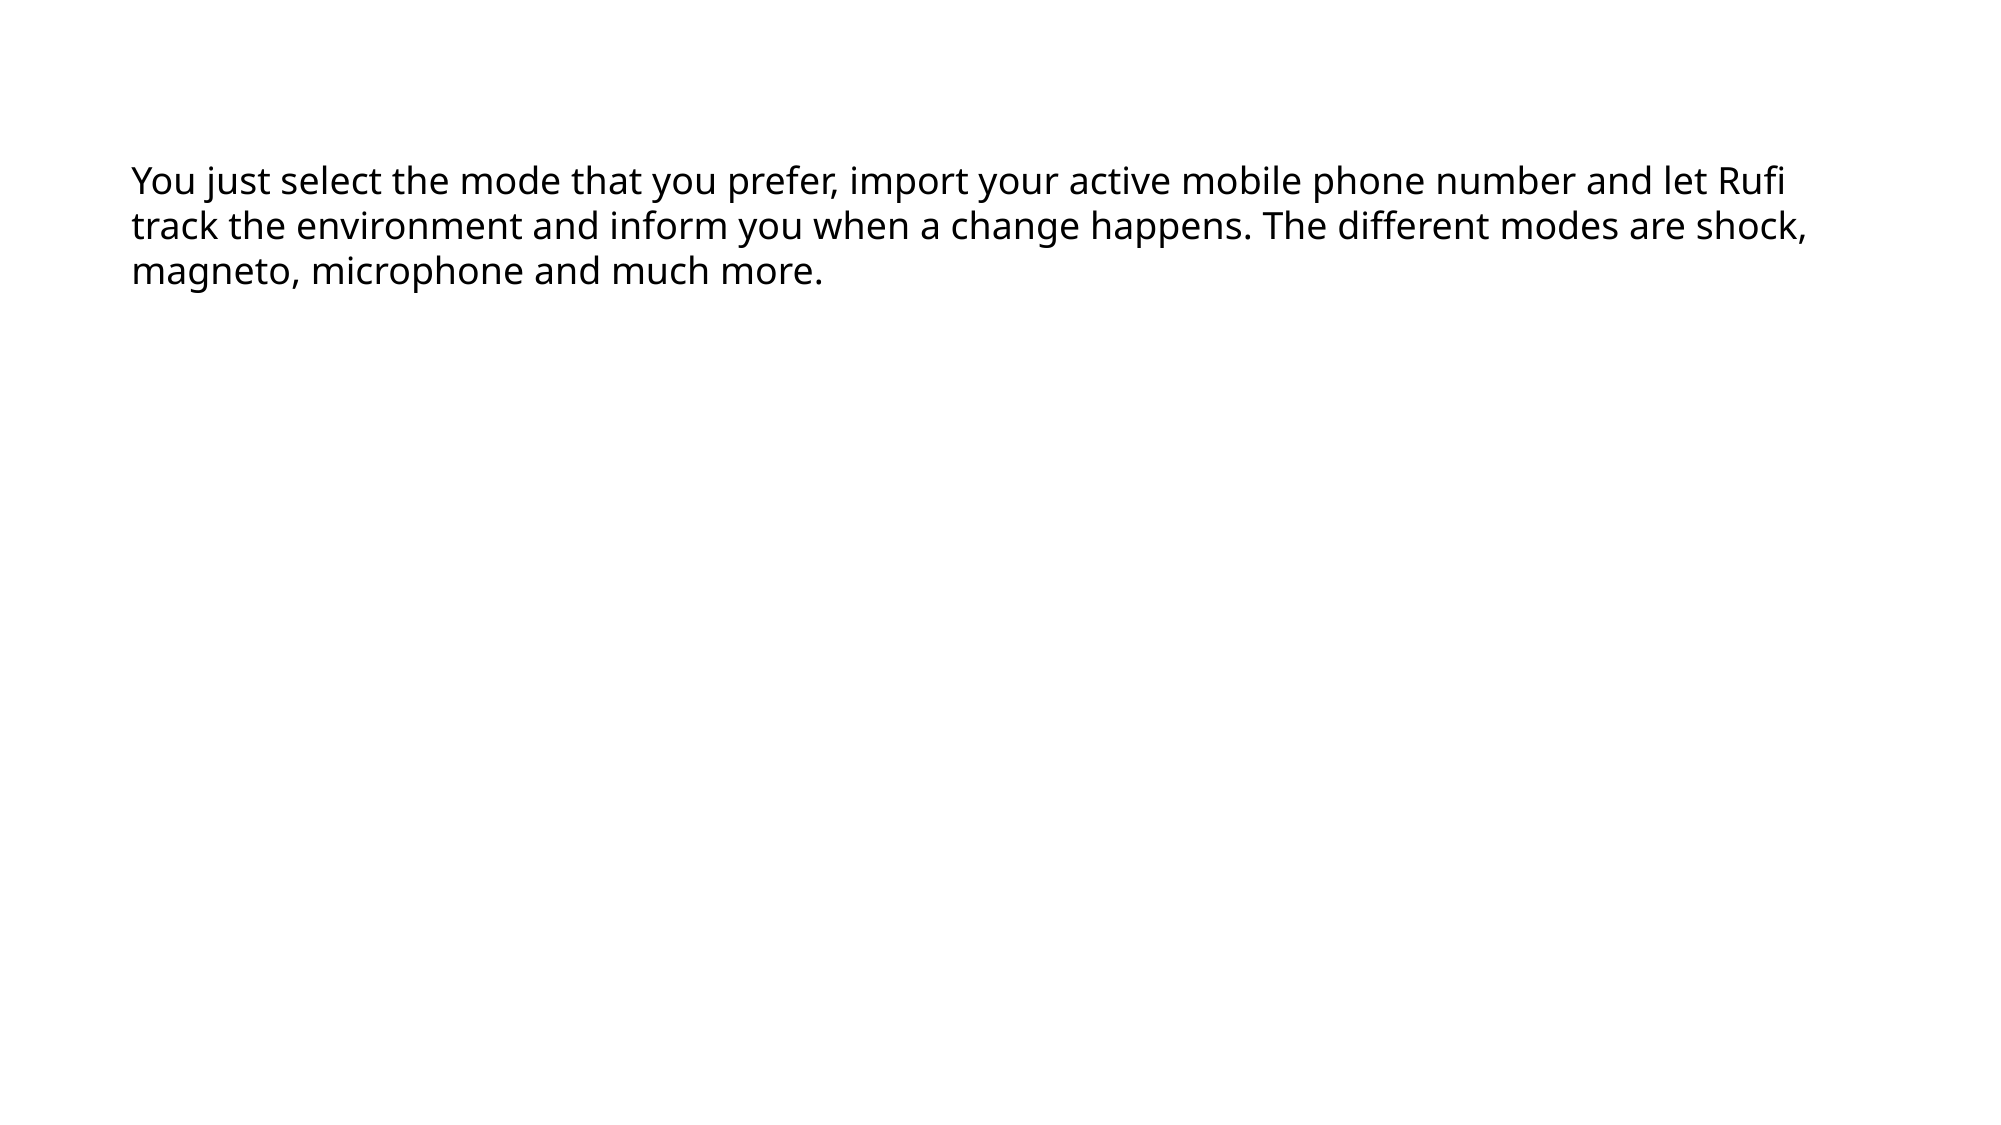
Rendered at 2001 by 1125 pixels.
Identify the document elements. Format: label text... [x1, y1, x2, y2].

text_box You just select the mode that you prefer, import your active mobile phone number and let Rufi track the environment and inform you when a change happens. The different modes are shock, magneto, microphone and much more. [116, 149, 1884, 345]
